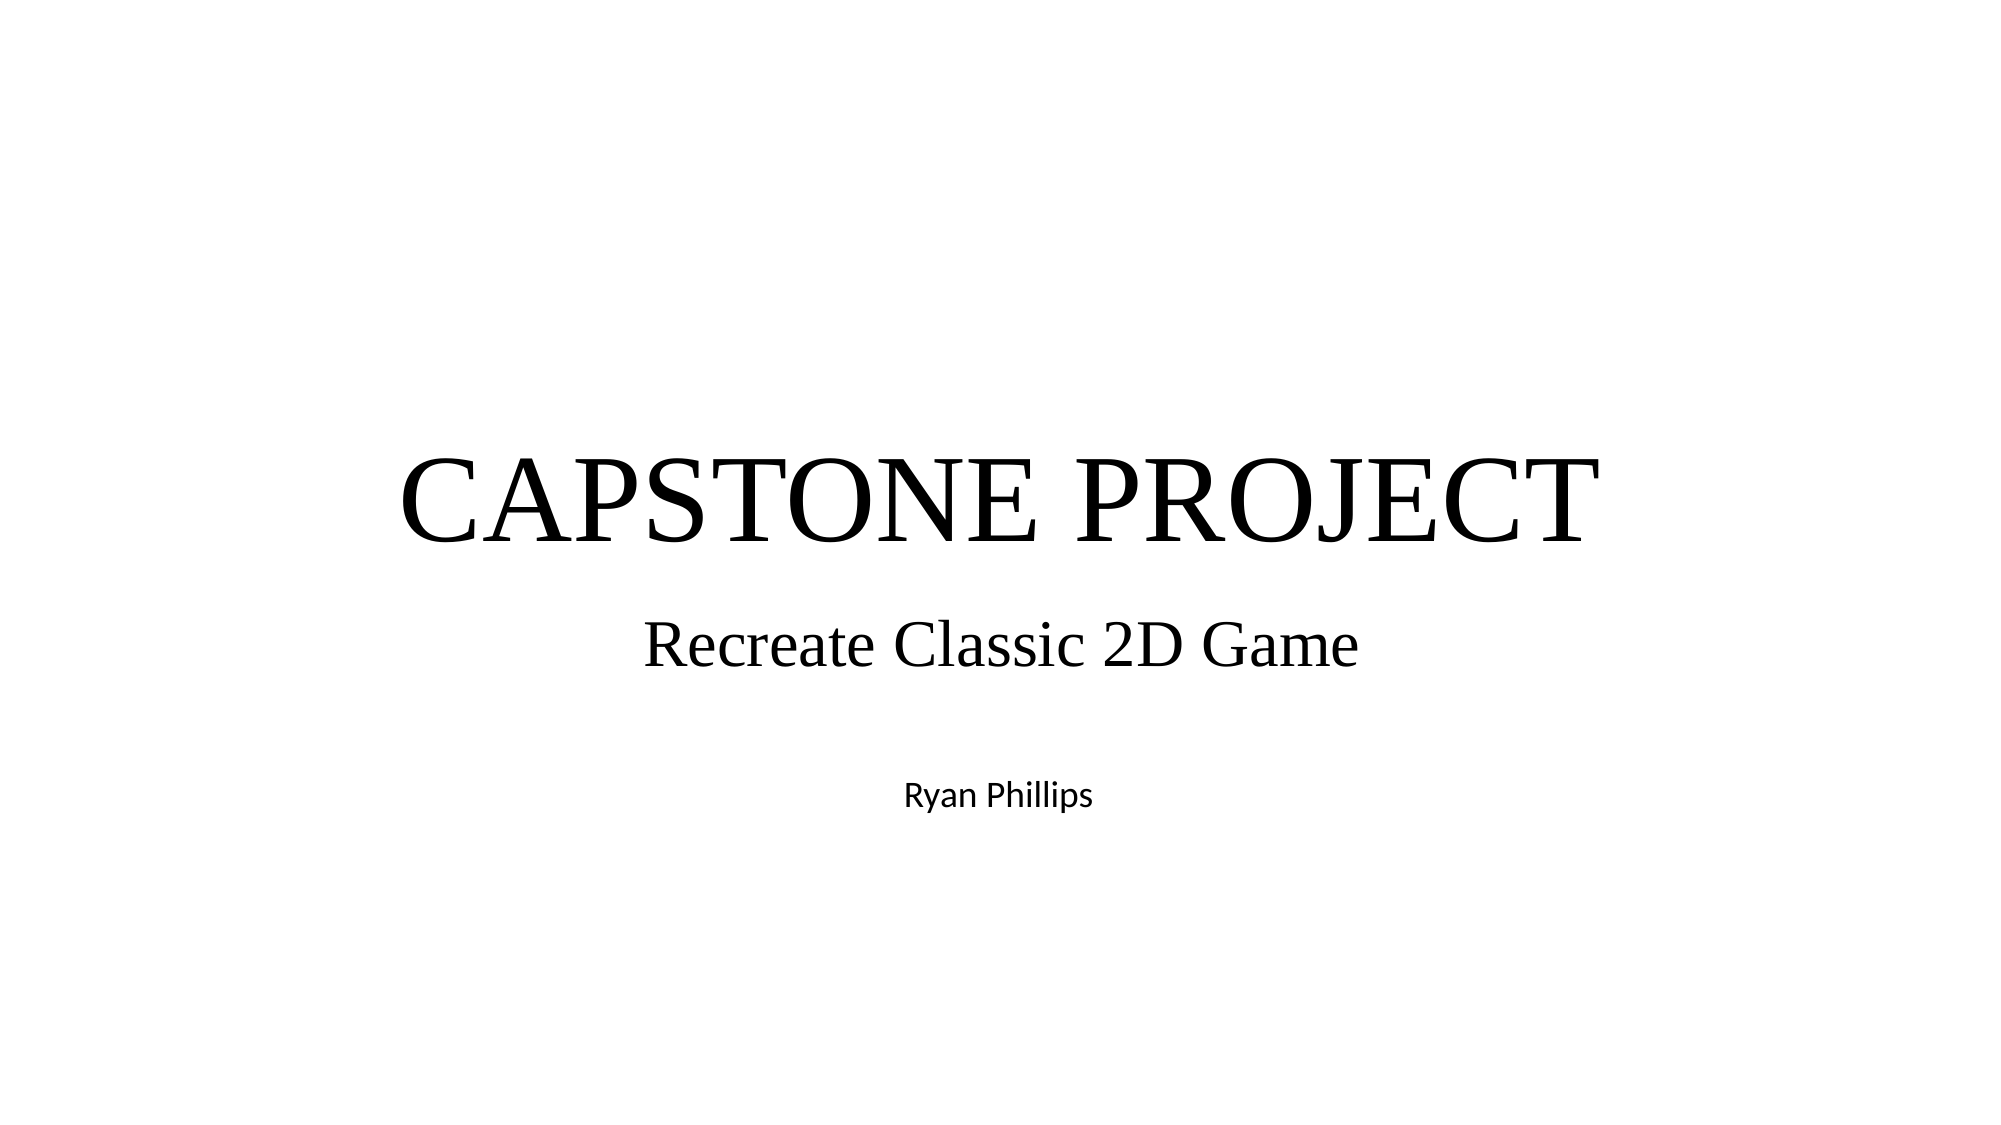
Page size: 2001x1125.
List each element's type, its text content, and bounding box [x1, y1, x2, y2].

title CAPSTONE PROJECT [249, 184, 1750, 576]
text_box Ryan Phillips [888, 762, 1113, 823]
text_box Recreate Classic 2D Game [252, 297, 1753, 689]
